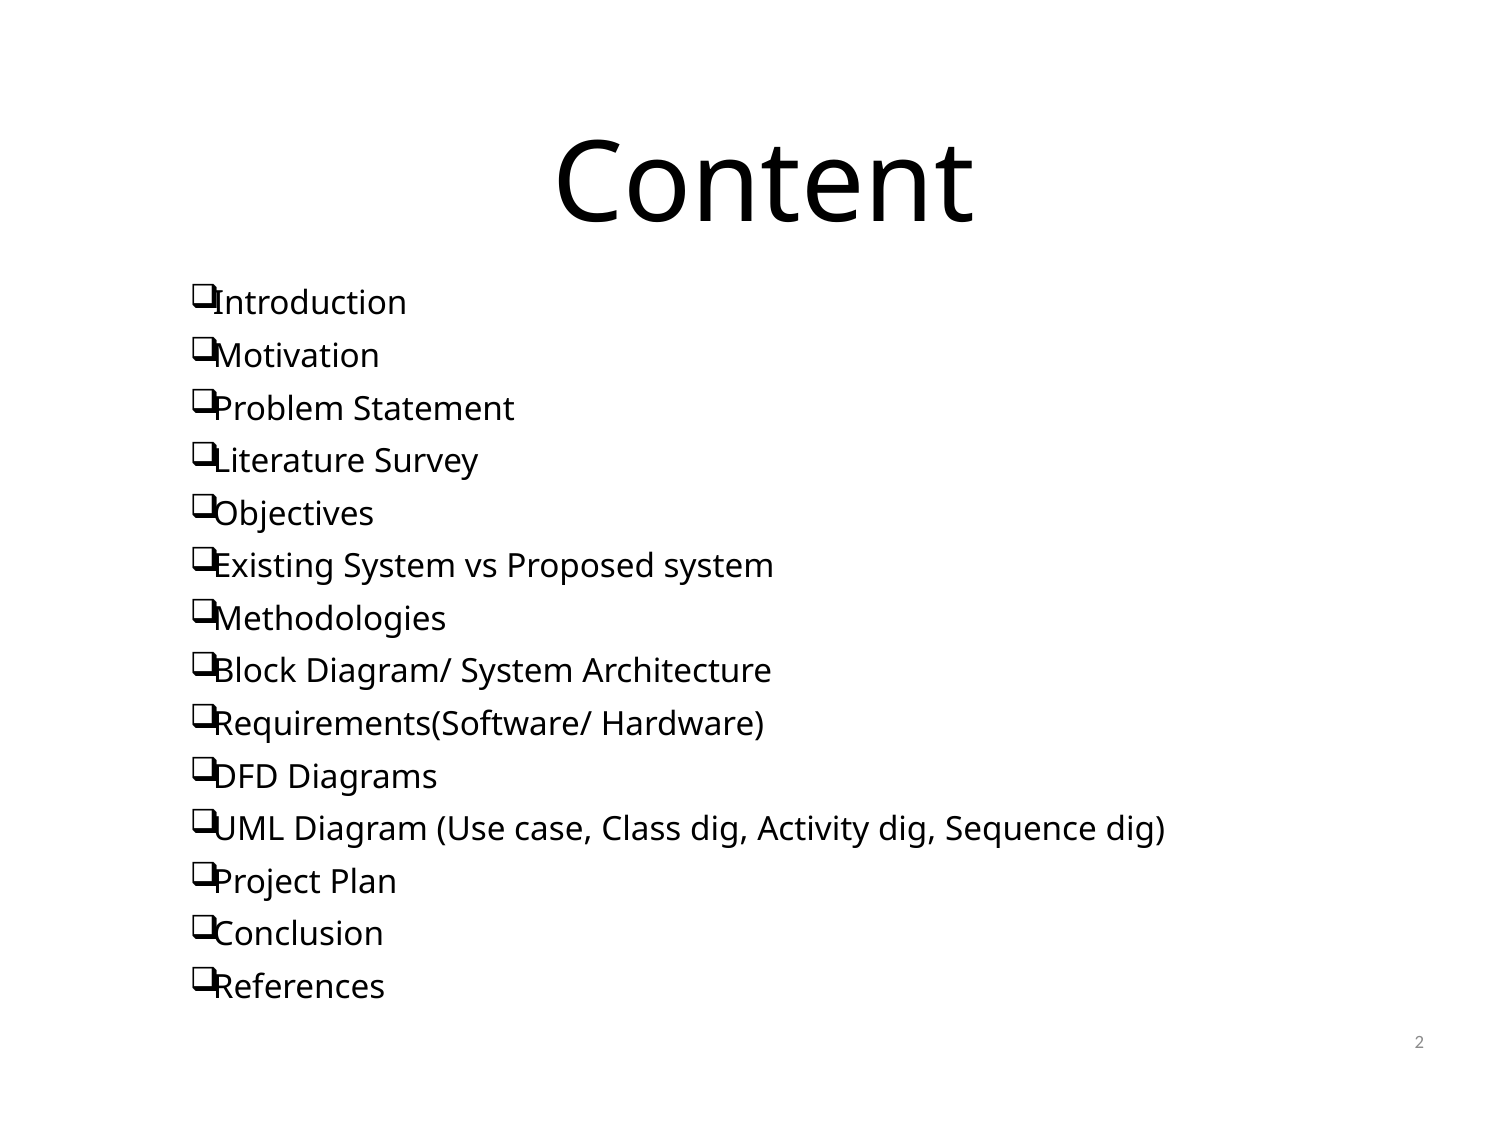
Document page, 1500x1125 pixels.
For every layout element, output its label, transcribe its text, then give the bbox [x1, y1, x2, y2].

slide_number 2 [1299, 1012, 1439, 1071]
title Content [537, 93, 1386, 267]
list Introduction Motivation Problem Statement Literature Survey Objectives Existing System vs Proposed system Methodologies Block Diagram/ System Architecture Requirements(Software/ Hardware) DFD Diagrams UML Diagram (Use case, Class dig, Activity dig, Sequence dig) Project Plan Conclusion References [174, 275, 1400, 1025]
